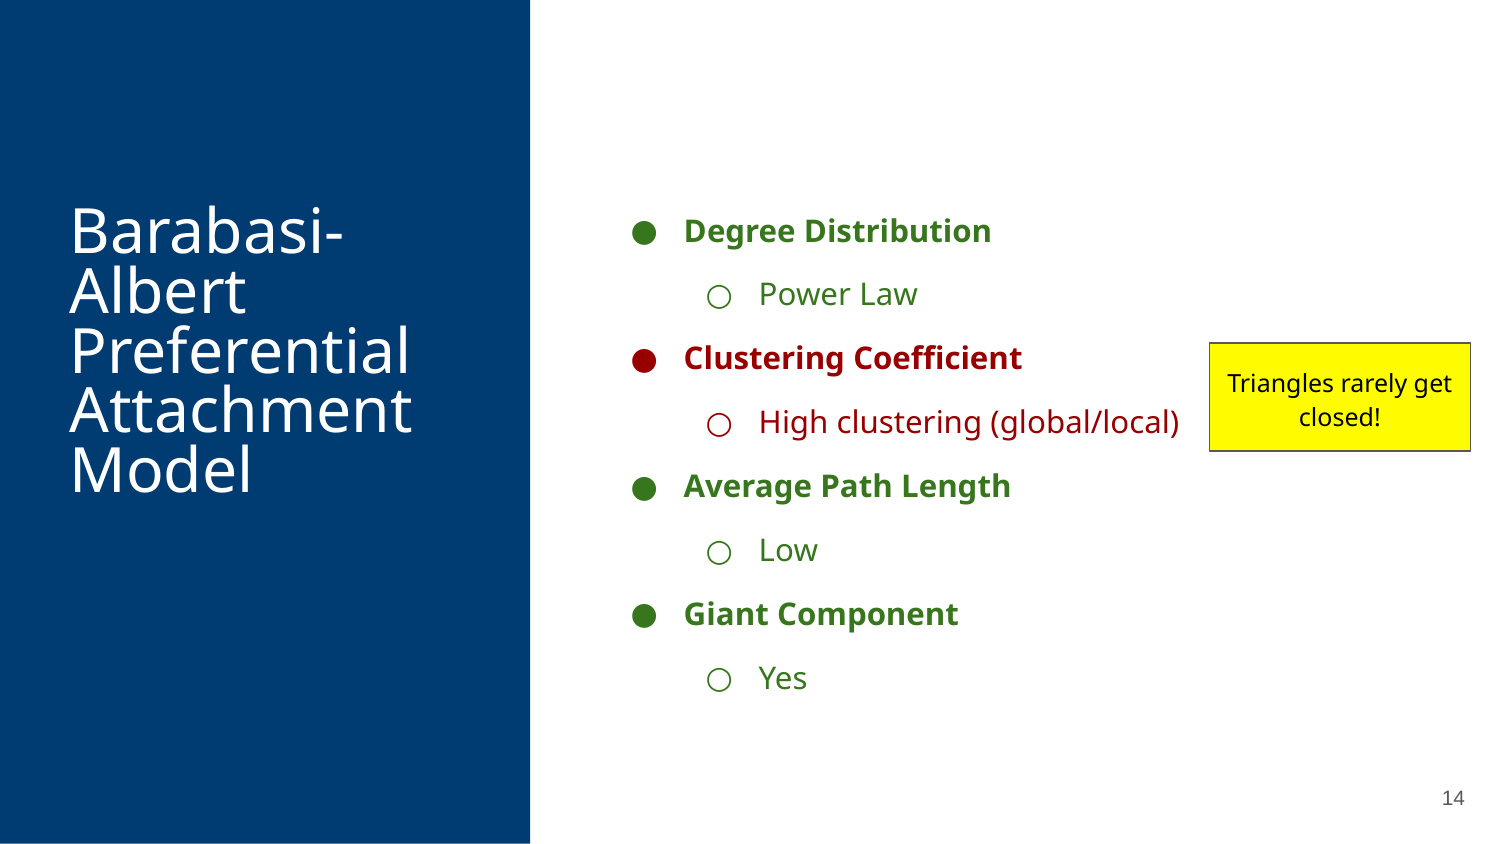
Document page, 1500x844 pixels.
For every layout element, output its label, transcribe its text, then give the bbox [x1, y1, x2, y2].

text_box Barabasi-Albert Preferential Attachment Model [69, 205, 507, 426]
slide_number 14 [1389, 764, 1480, 830]
text_box [0, 0, 531, 844]
text_box Degree Distribution Power Law Clustering Coefficient High clustering (global/local) Average Path Length Low Giant Component Yes [608, 205, 1471, 677]
text_box Triangles rarely get closed! [1209, 342, 1471, 452]
